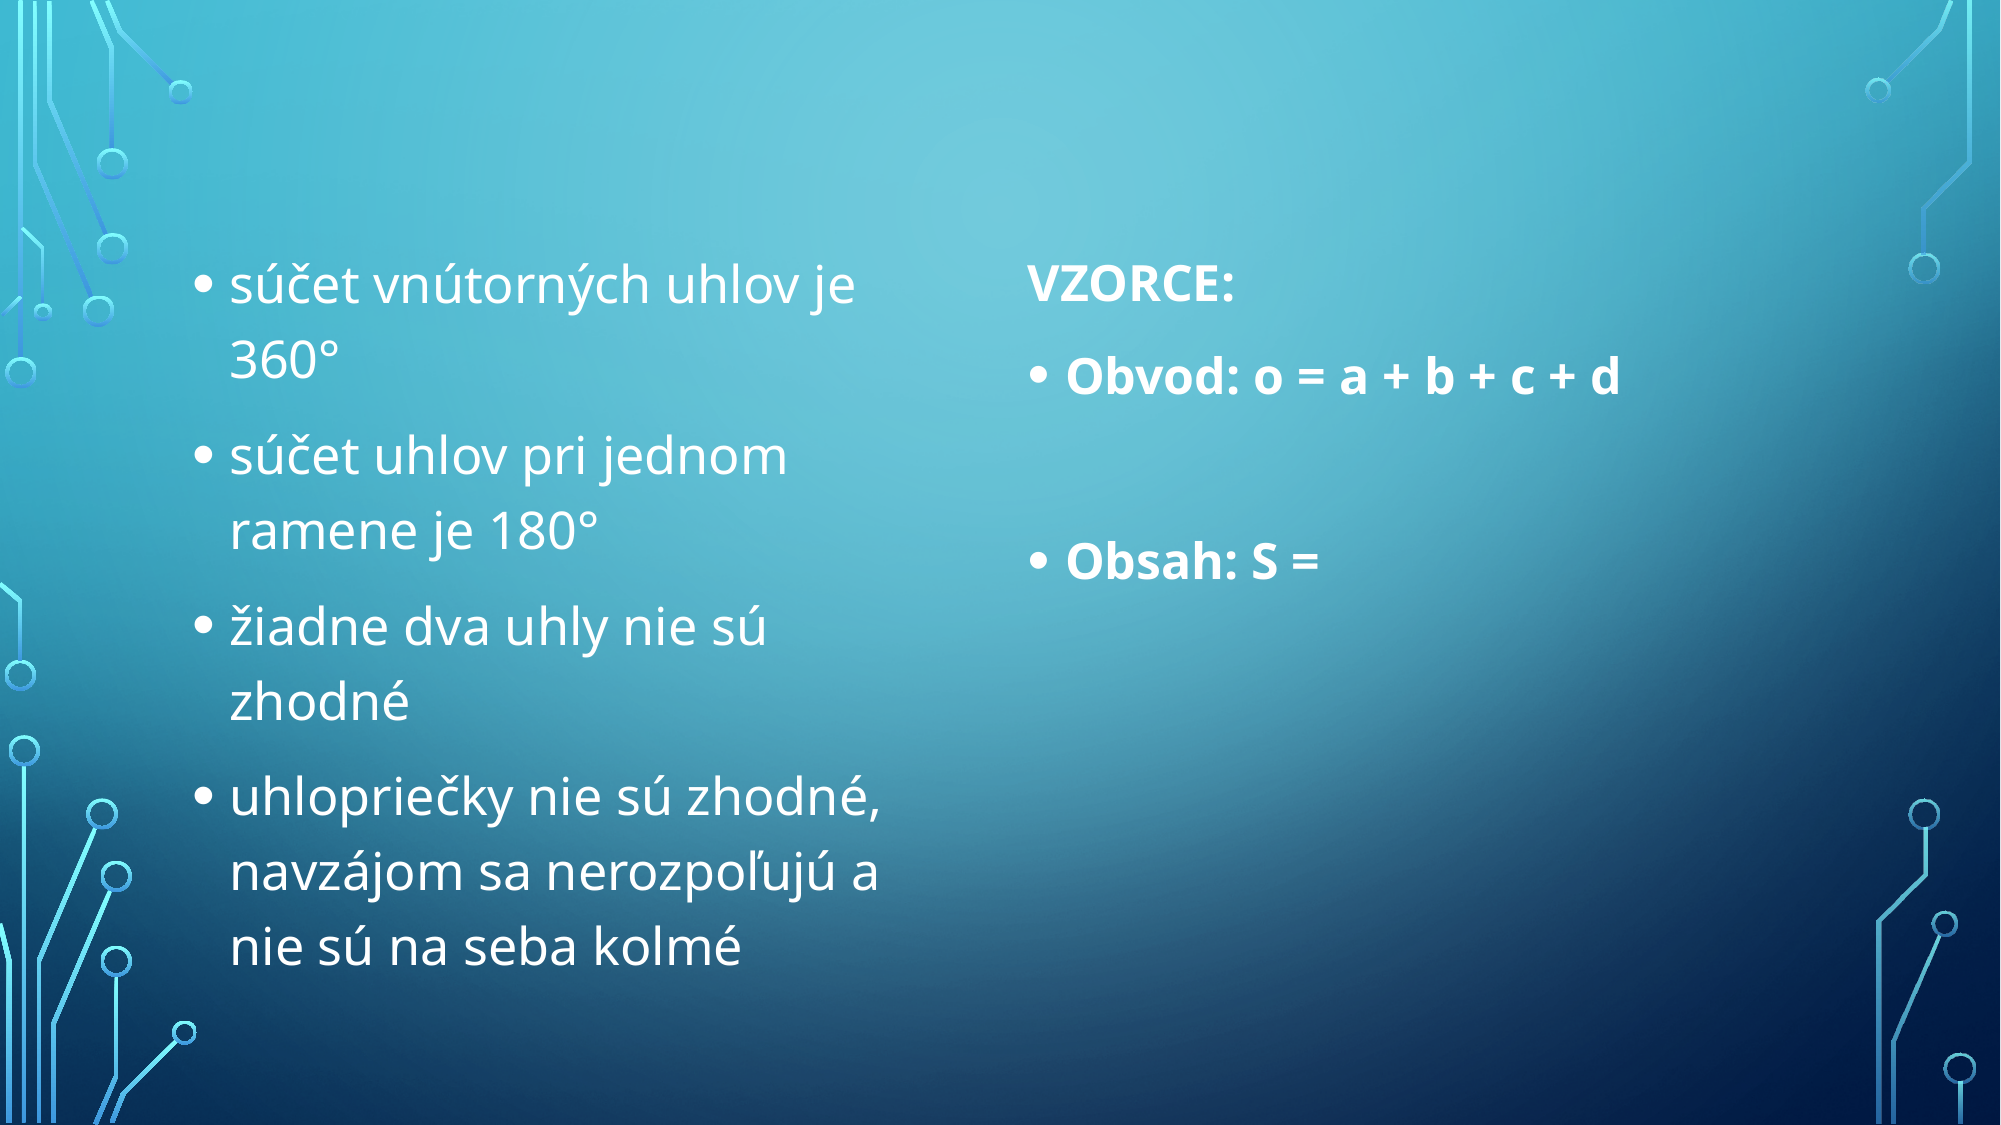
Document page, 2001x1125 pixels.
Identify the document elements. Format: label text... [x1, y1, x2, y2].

list súčet vnútorných uhlov je 360° súčet uhlov pri jednom ramene je 180° žiadne dva uhly nie sú zhodné uhlopriečky nie sú zhodné, navzájom sa nerozpoľujú a nie sú na seba kolmé [177, 231, 978, 1088]
